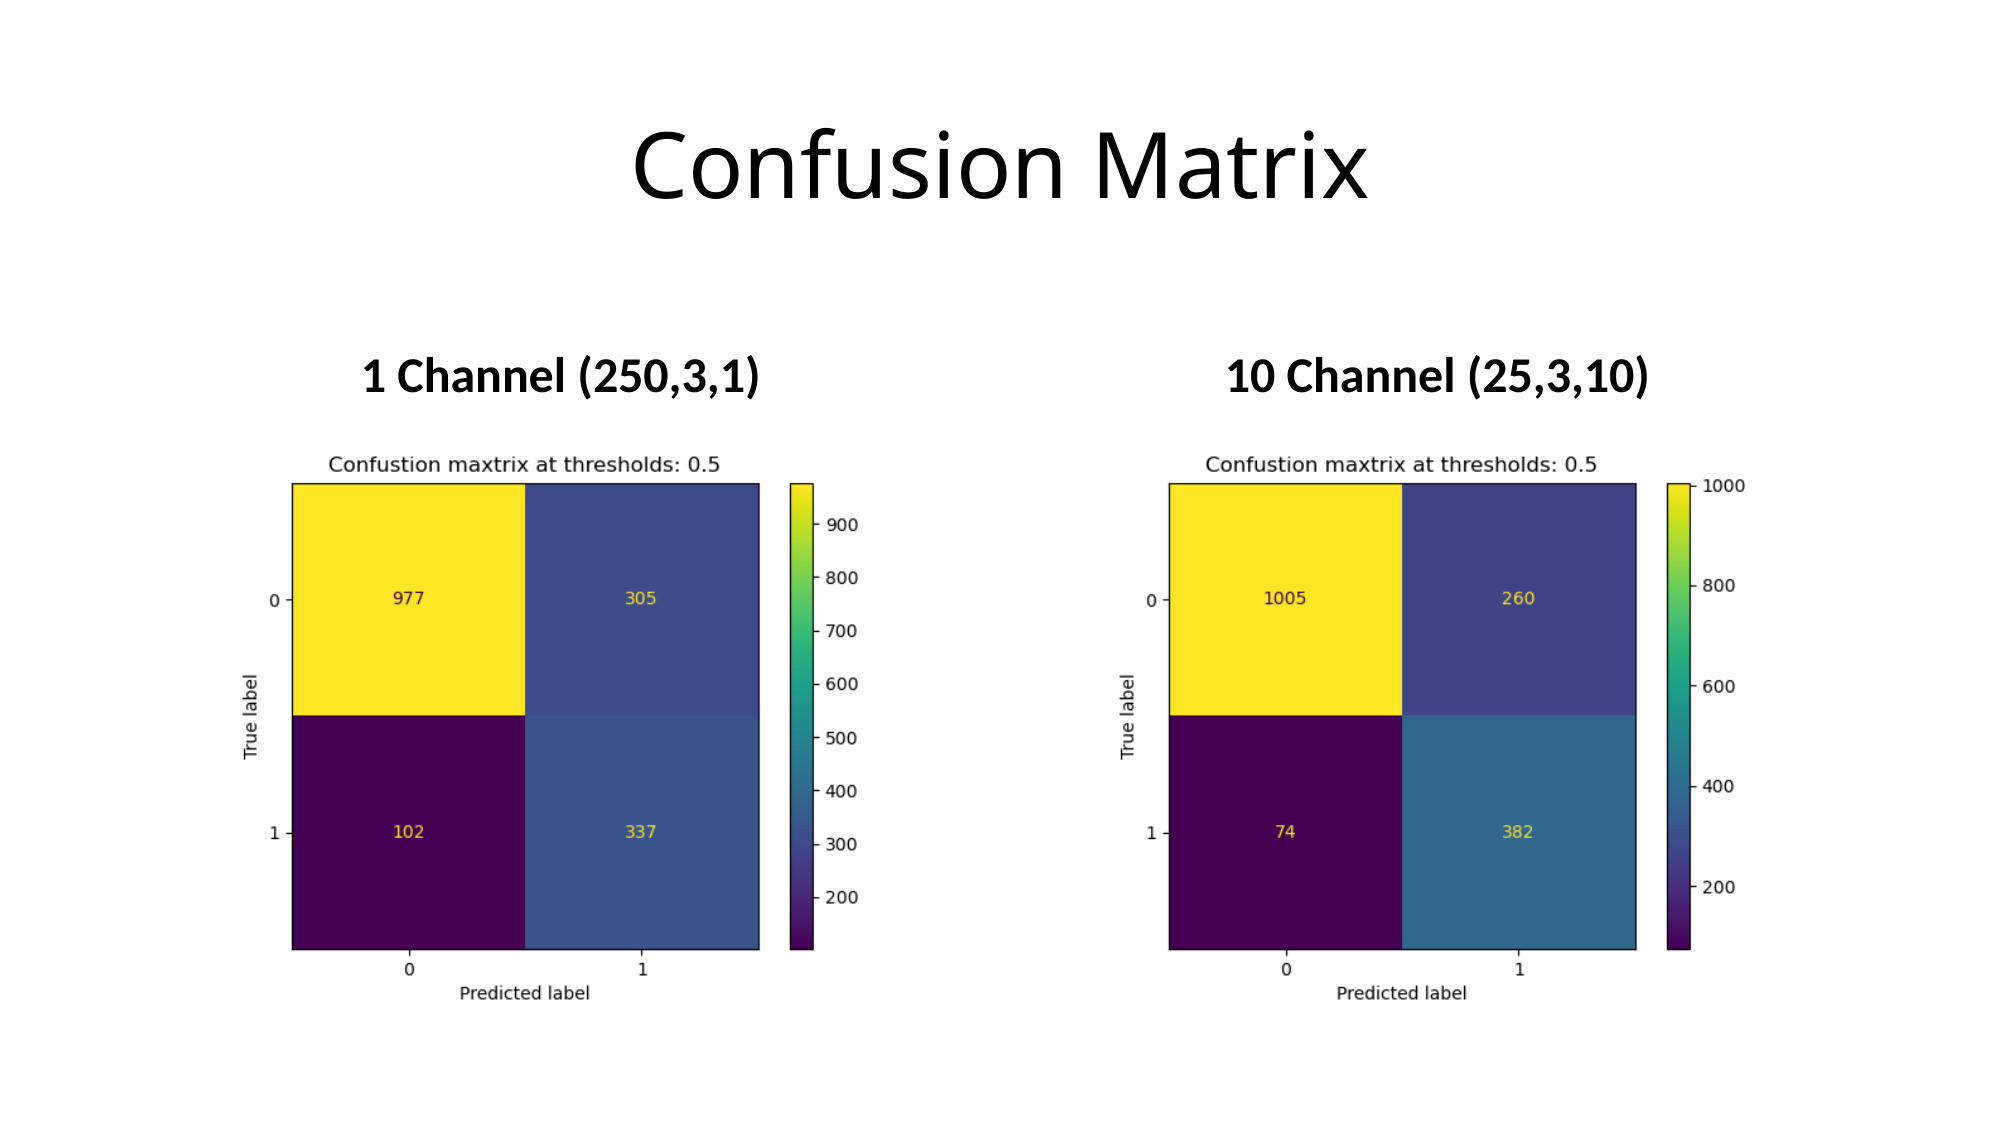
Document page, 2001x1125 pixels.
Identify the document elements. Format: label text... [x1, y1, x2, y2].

list 1 Channel (250,3,1) [137, 275, 984, 411]
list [1034, 410, 1841, 1016]
list 10 Channel (25,3,10) [1012, 275, 1863, 411]
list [157, 410, 964, 1016]
title Confusion Matrix [137, 59, 1863, 278]
